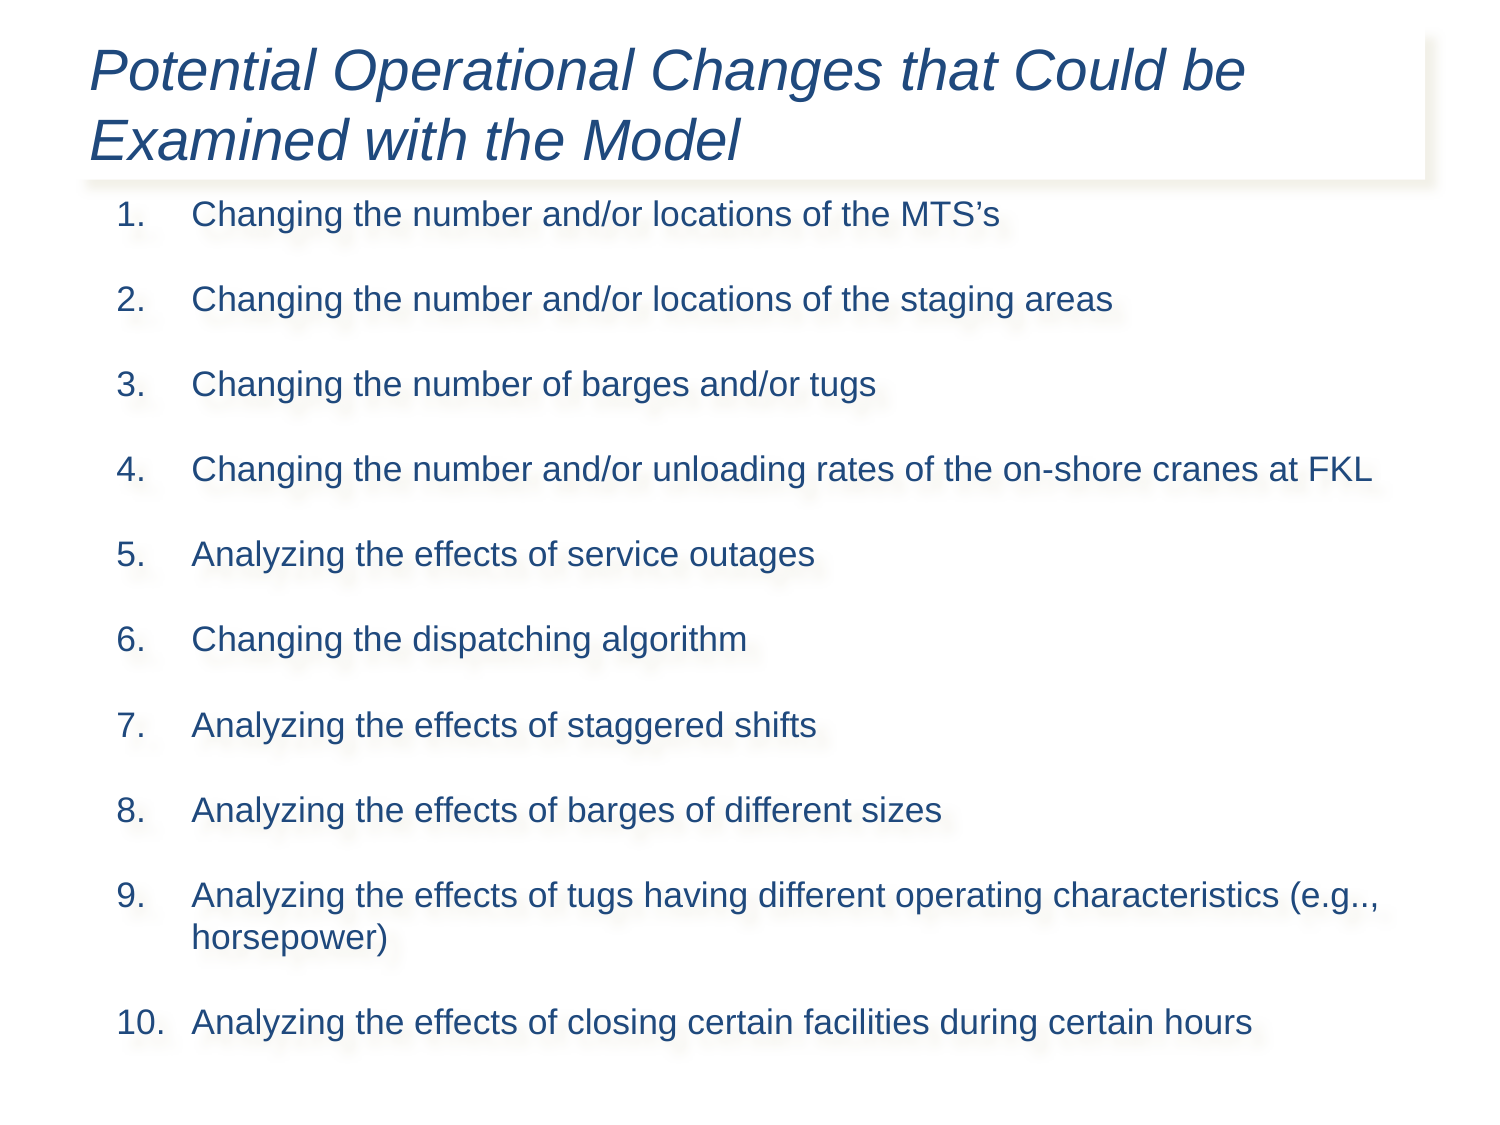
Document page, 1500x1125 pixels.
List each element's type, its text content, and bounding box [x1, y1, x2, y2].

text_box 1. Changing the number and/or locations of the MTS’s 2. Changing the number and/or locations of the staging areas 3. Changing the number of barges and/or tugs 4. Changing the number and/or unloading rates of the on-shore cranes at FKL 5. Analyzing the effects of service outages 6. Changing the dispatching algorithm 7. Analyzing the effects of staggered shifts 8. Analyzing the effects of barges of different sizes 9. Analyzing the effects of tugs having different operating characteristics (e.g.., horsepower) 10. Analyzing the effects of closing certain facilities during certain hours [101, 184, 1399, 1094]
text_box Potential Operational Changes that Could be Examined with the Model [74, 25, 1426, 180]
